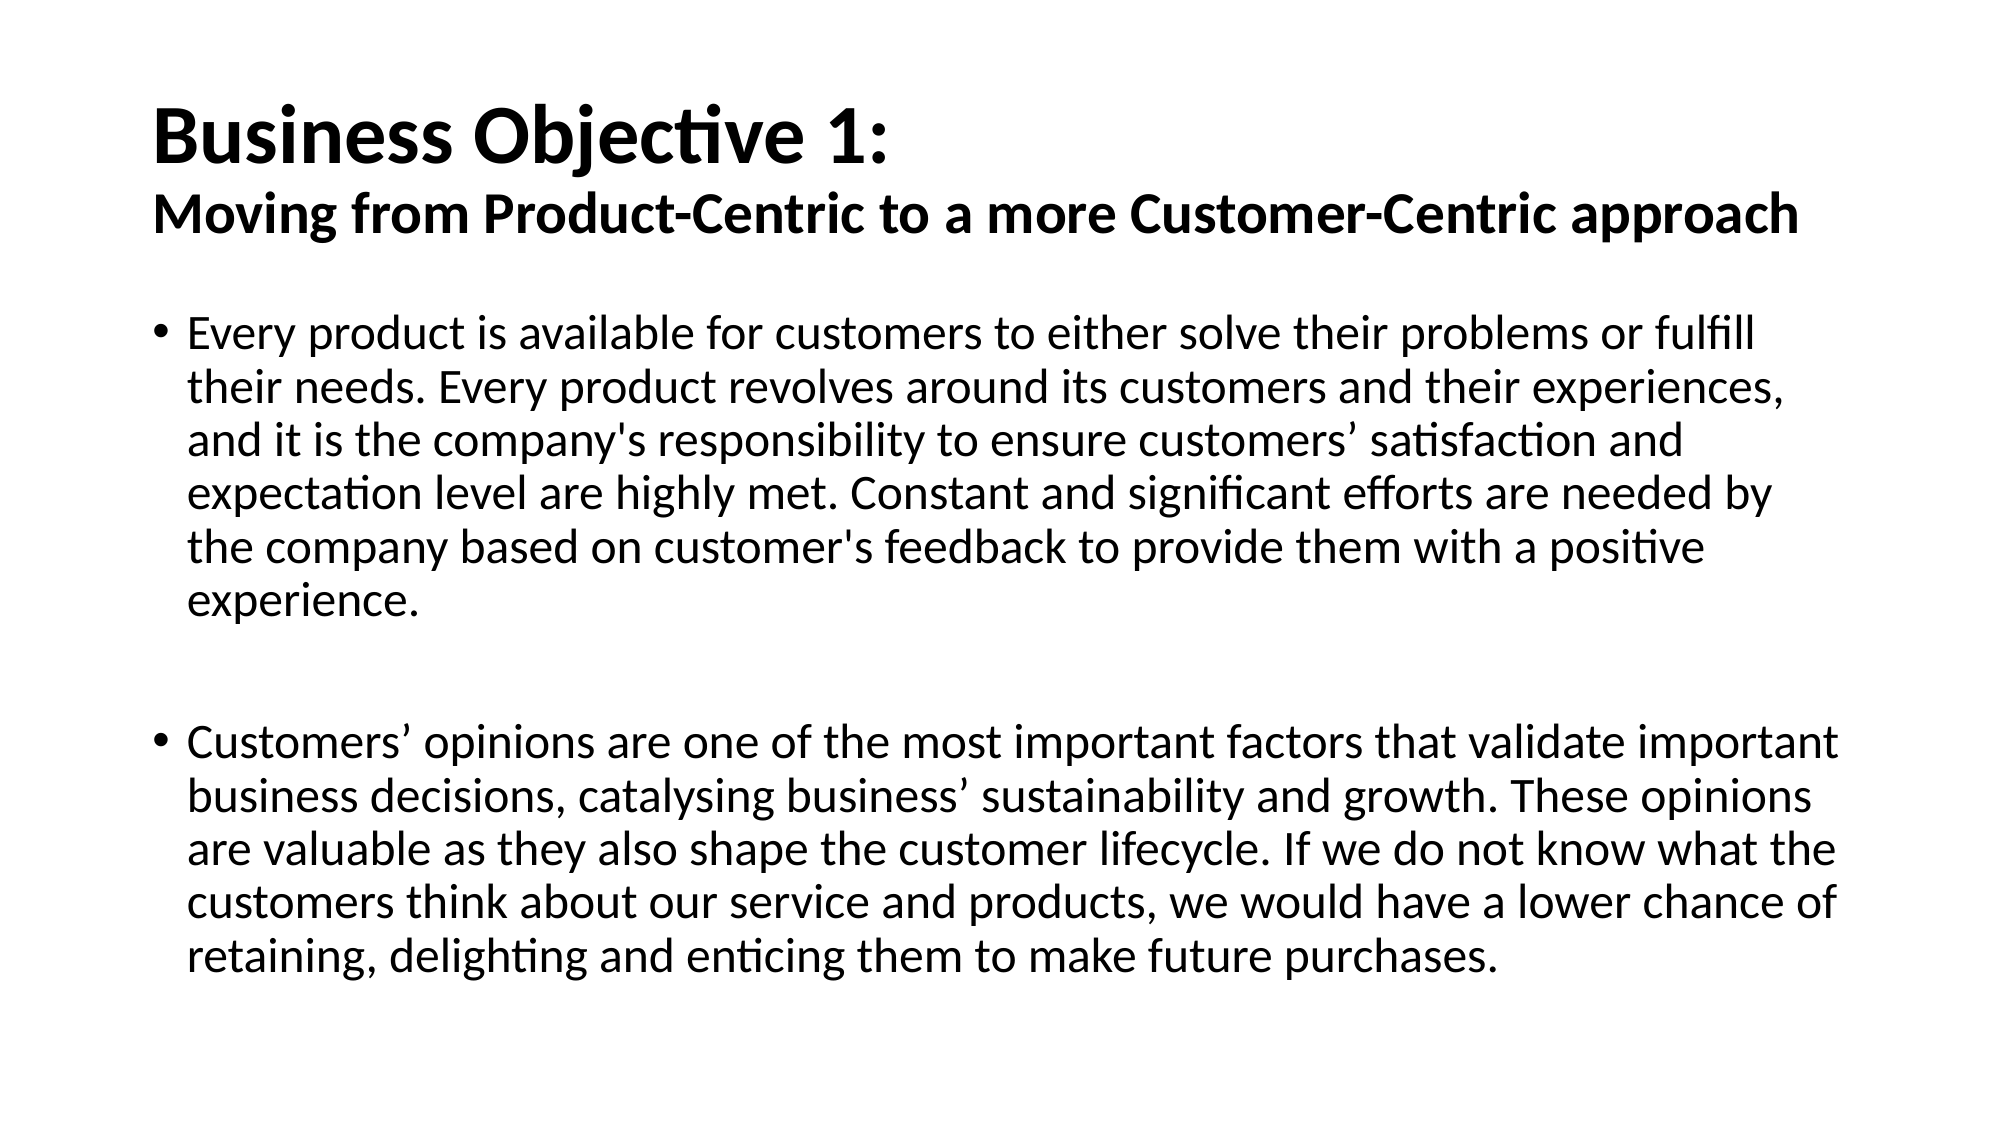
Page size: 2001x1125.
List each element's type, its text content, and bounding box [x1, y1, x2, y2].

list Every product is available for customers to either solve their problems or fulfill their needs. Every product revolves around its customers and their experiences, and it is the company's responsibility to ensure customers’ satisfaction and expectation level are highly met. Constant and significant efforts are needed by the company based on customer's feedback to provide them with a positive experience. Customers’ opinions are one of the most important factors that validate important business decisions, catalysing business’ sustainability and growth. These opinions are valuable as they also shape the customer lifecycle. If we do not know what the customers think about our service and products, we would have a lower chance of retaining, delighting and enticing them to make future purchases. [137, 299, 1863, 1014]
title Business Objective 1: Moving from Product-Centric to a more Customer-Centric approach [137, 59, 1863, 278]
